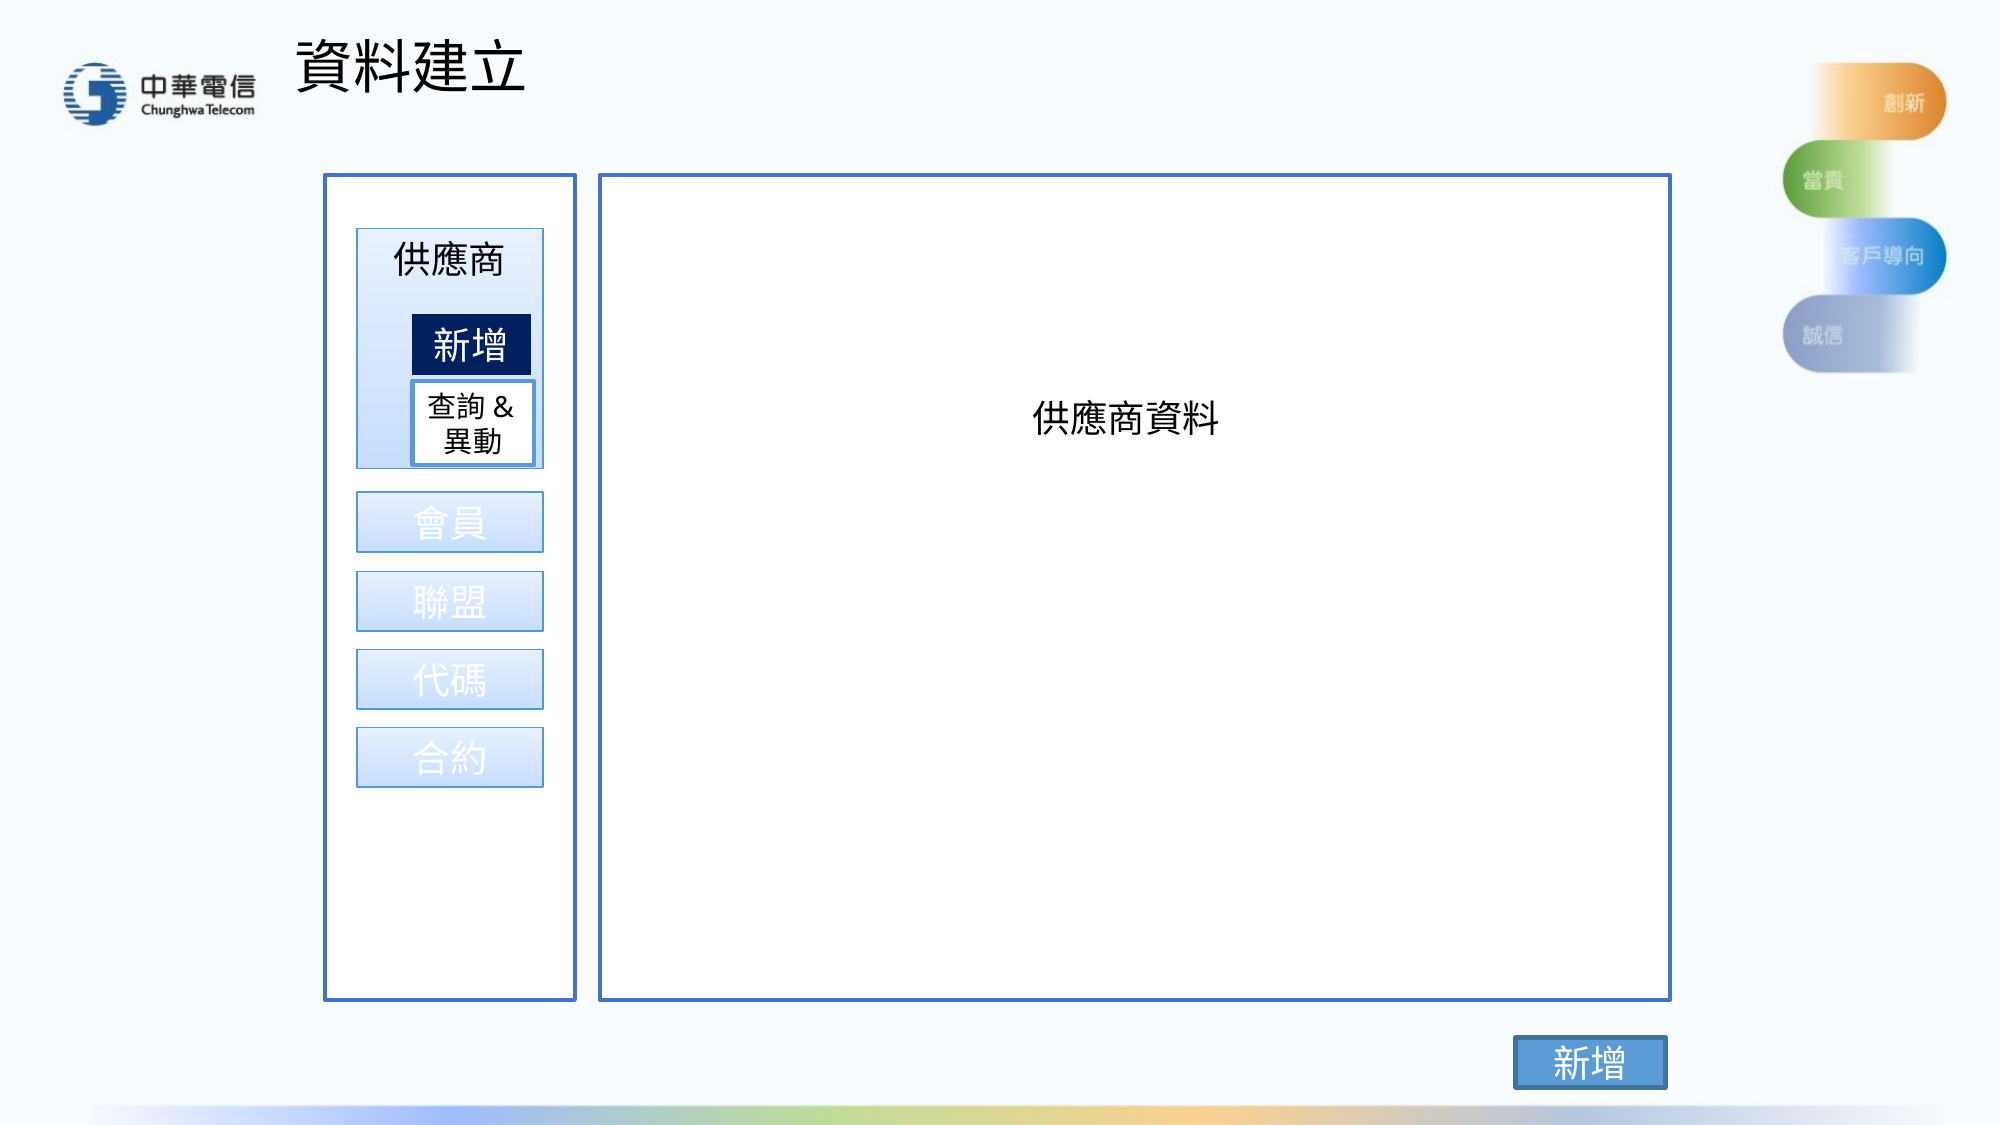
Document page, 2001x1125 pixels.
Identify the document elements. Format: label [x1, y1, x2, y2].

text_box [1513, 1035, 1668, 1090]
picture [0, 0, 2001, 1125]
text_box [598, 173, 1672, 1002]
text_box [323, 173, 577, 1002]
title [286, 24, 1638, 116]
